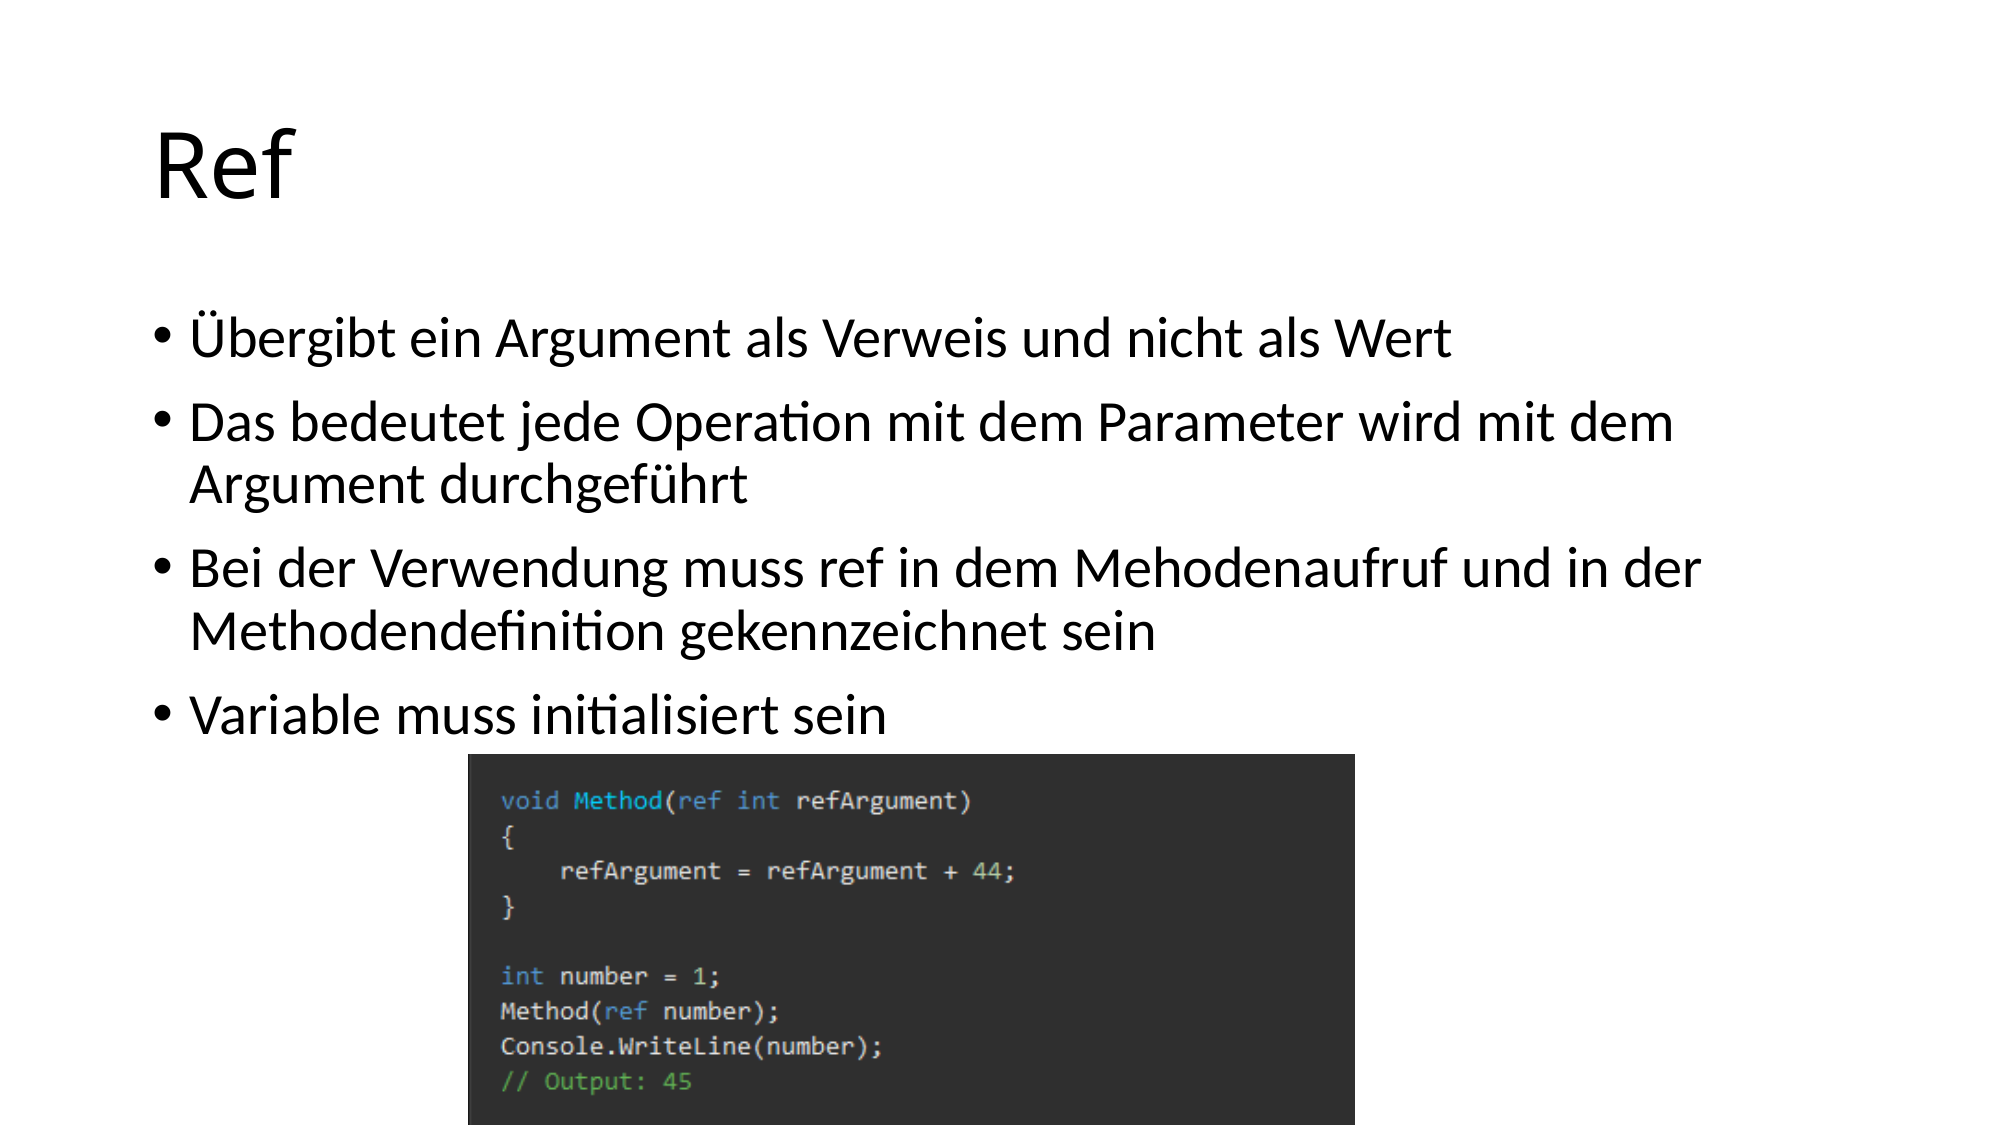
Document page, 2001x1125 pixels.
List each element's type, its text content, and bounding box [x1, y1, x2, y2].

picture [468, 754, 1355, 1125]
list Übergibt ein Argument als Verweis und nicht als Wert Das bedeutet jede Operation mit dem Parameter wird mit dem Argument durchgeführt Bei der Verwendung muss ref in dem Mehodenaufruf und in der Methodendefinition gekennzeichnet sein Variable muss initialisiert sein [137, 299, 1863, 1014]
title Ref [137, 59, 1863, 278]
